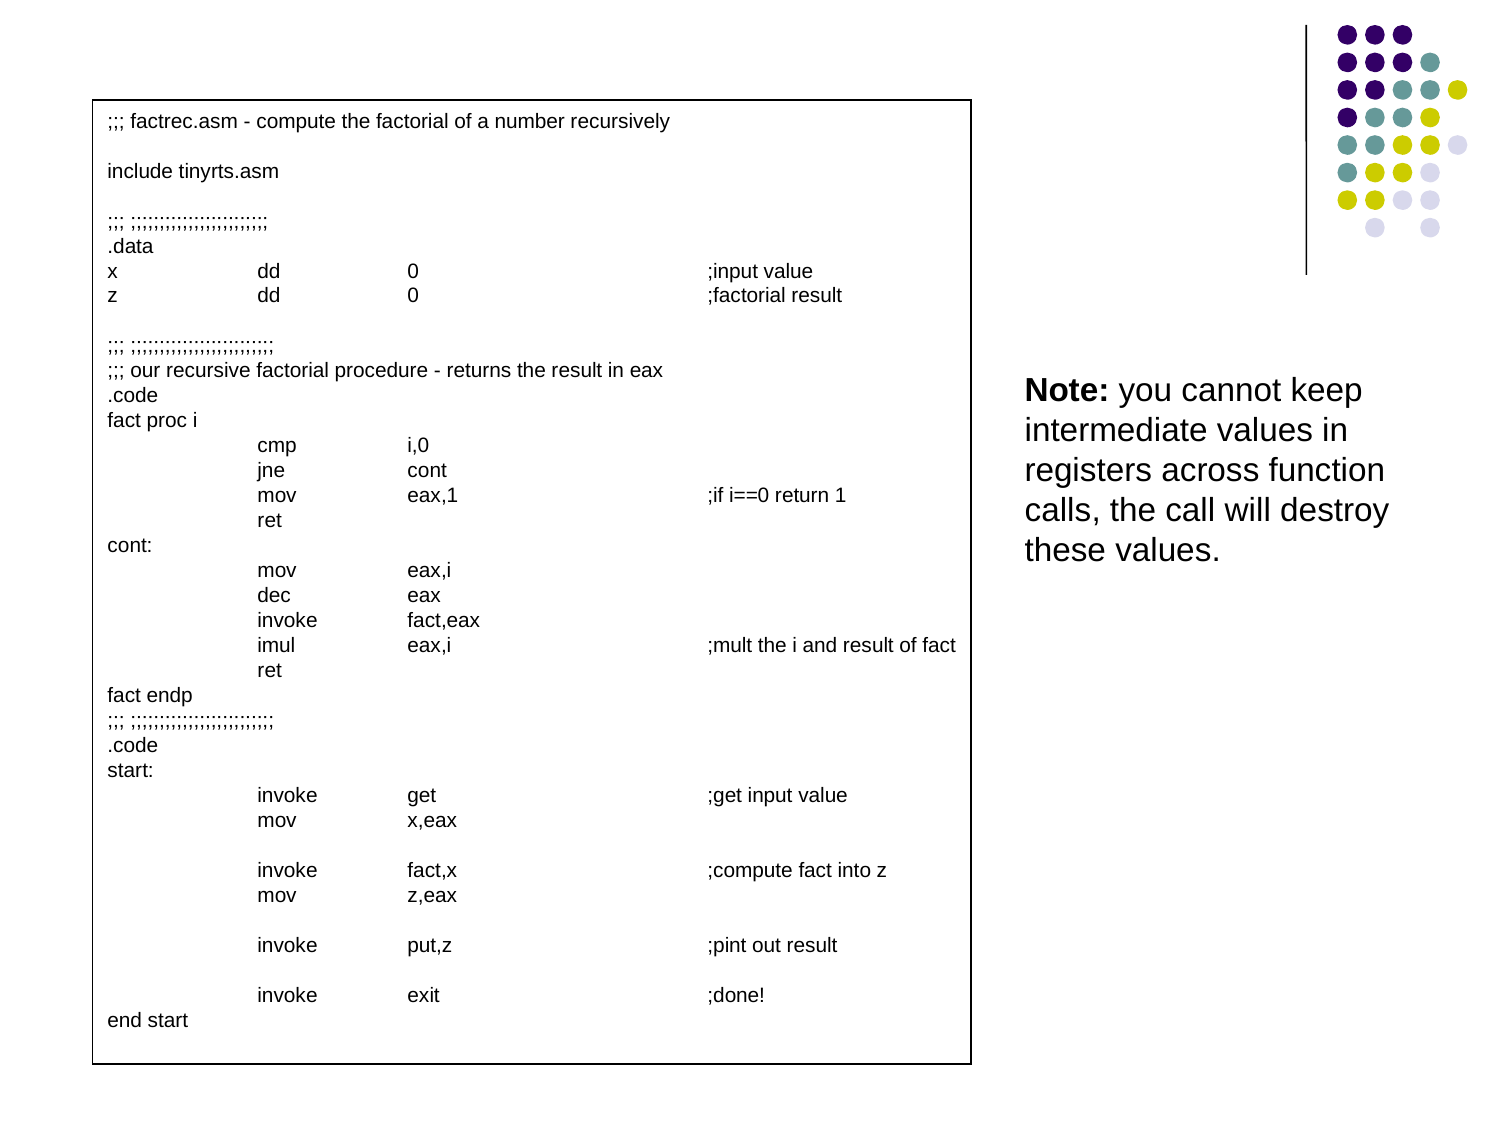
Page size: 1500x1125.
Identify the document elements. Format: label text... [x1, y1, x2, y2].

title Recursive Functions [75, 20, 1313, 233]
text_box ;;; factrec.asm - compute the factorial of a number recursively include tinyrts.asm ;;; ;;;;;;;;;;;;;;;;;;;;;;;; .data x dd 0 ;input value z dd 0 ;factorial result ;;; ;;;;;;;;;;;;;;;;;;;;;;;;; ;;; our recursive factorial procedure - returns the result in eax .code fact proc i cmp i,0 jne cont mov eax,1 ;if i==0 return 1 ret cont: mov eax,i dec eax invoke fact,eax imul eax,i ;mult the i and result of fact ret fact endp ;;; ;;;;;;;;;;;;;;;;;;;;;;;;; .code start: invoke get ;get input value mov x,eax invoke fact,x ;compute fact into z mov z,eax invoke put,z ;pint out result invoke exit ;done! end start [92, 99, 971, 1064]
text_box Note: you cannot keep intermediate values in registers across function calls, the call will destroy these values. [1009, 360, 1405, 575]
